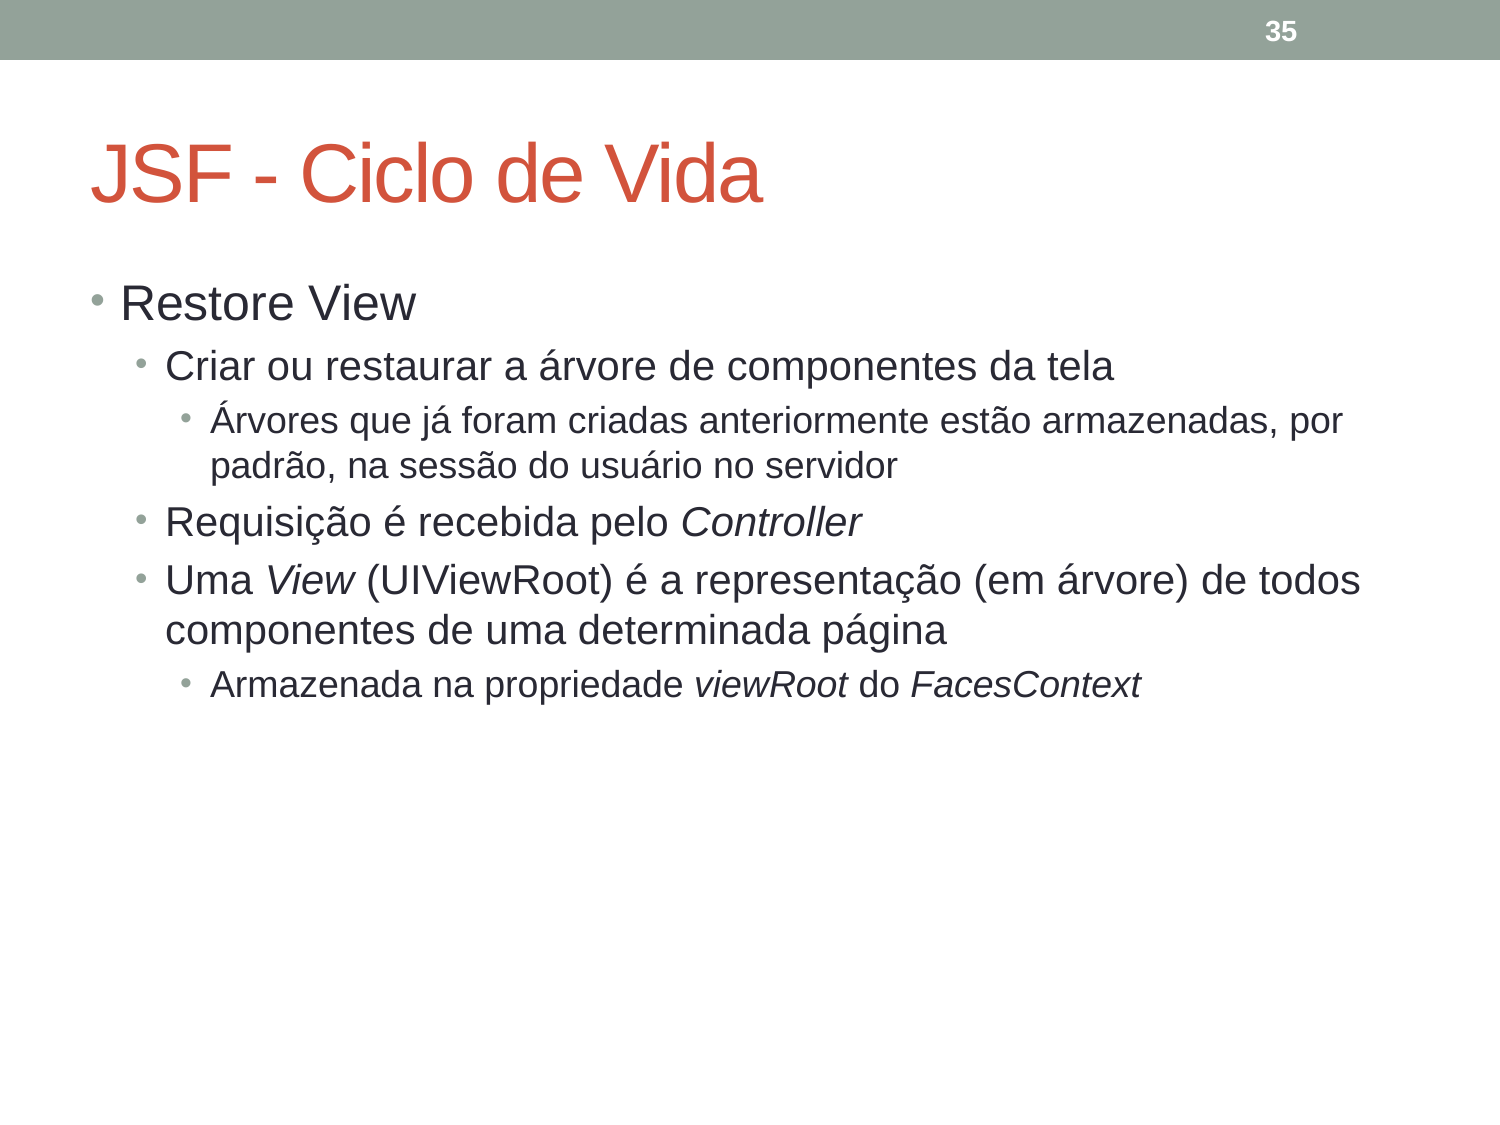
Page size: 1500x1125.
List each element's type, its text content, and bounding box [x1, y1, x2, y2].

title JSF - Ciclo de Vida [75, 87, 1425, 250]
list Restore View Criar ou restaurar a árvore de componentes da tela Árvores que já foram criadas anteriormente estão armazenadas, por padrão, na sessão do usuário no servidor Requisição é recebida pelo Controller Uma View (UIViewRoot) é a representação (em árvore) de todos componentes de uma determinada página Armazenada na propriedade viewRoot do FacesContext [75, 262, 1425, 1063]
slide_number 35 [1250, 3, 1425, 57]
